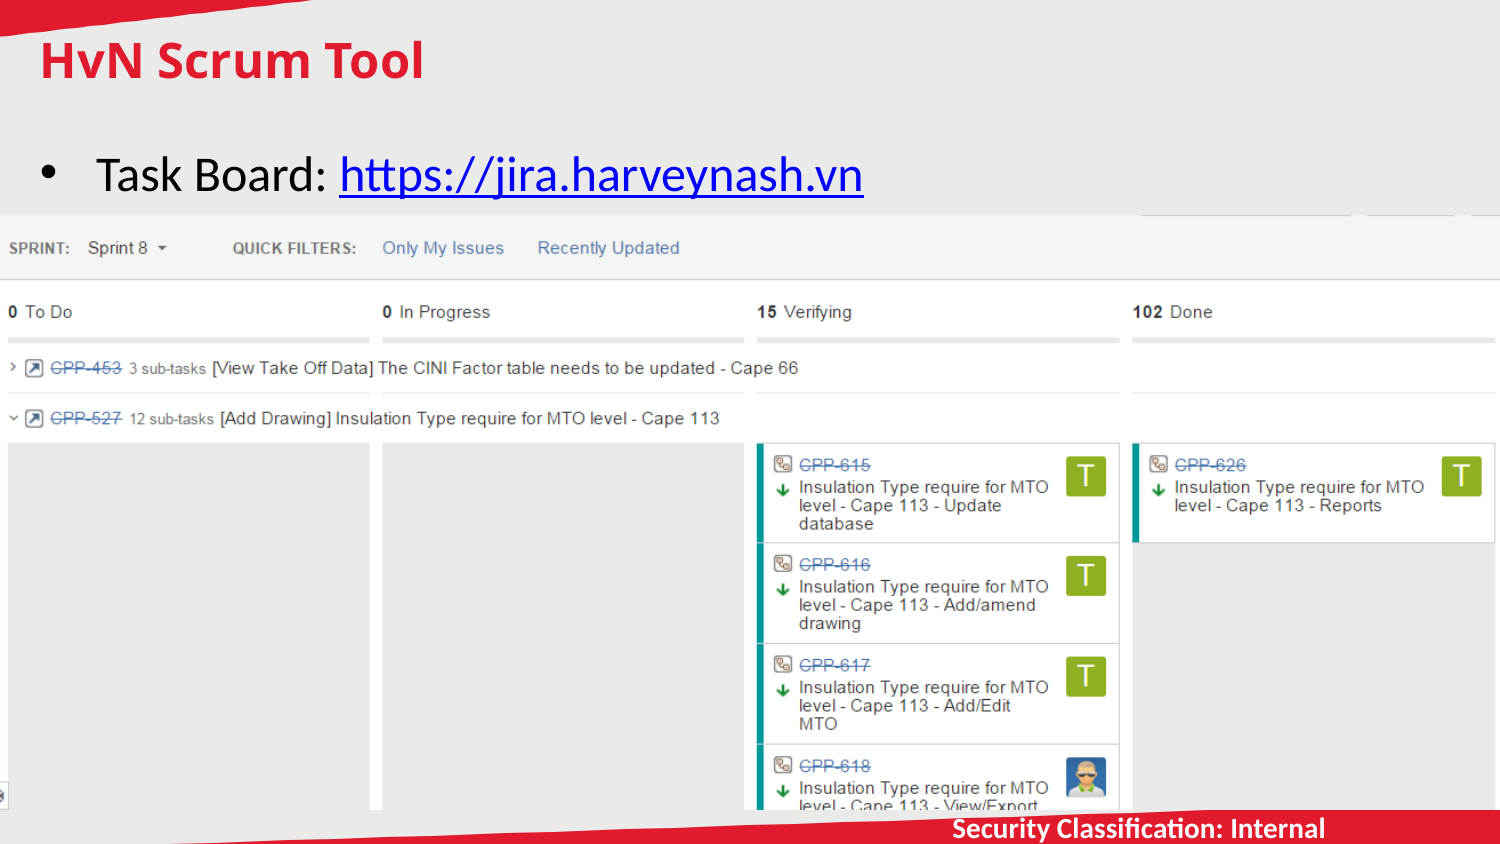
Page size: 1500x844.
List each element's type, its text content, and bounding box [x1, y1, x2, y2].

list Task Board: https://jira.harveynash.vn [24, 134, 1475, 214]
picture [0, 0, 1500, 844]
title HvN Scrum Tool [24, 21, 1013, 96]
